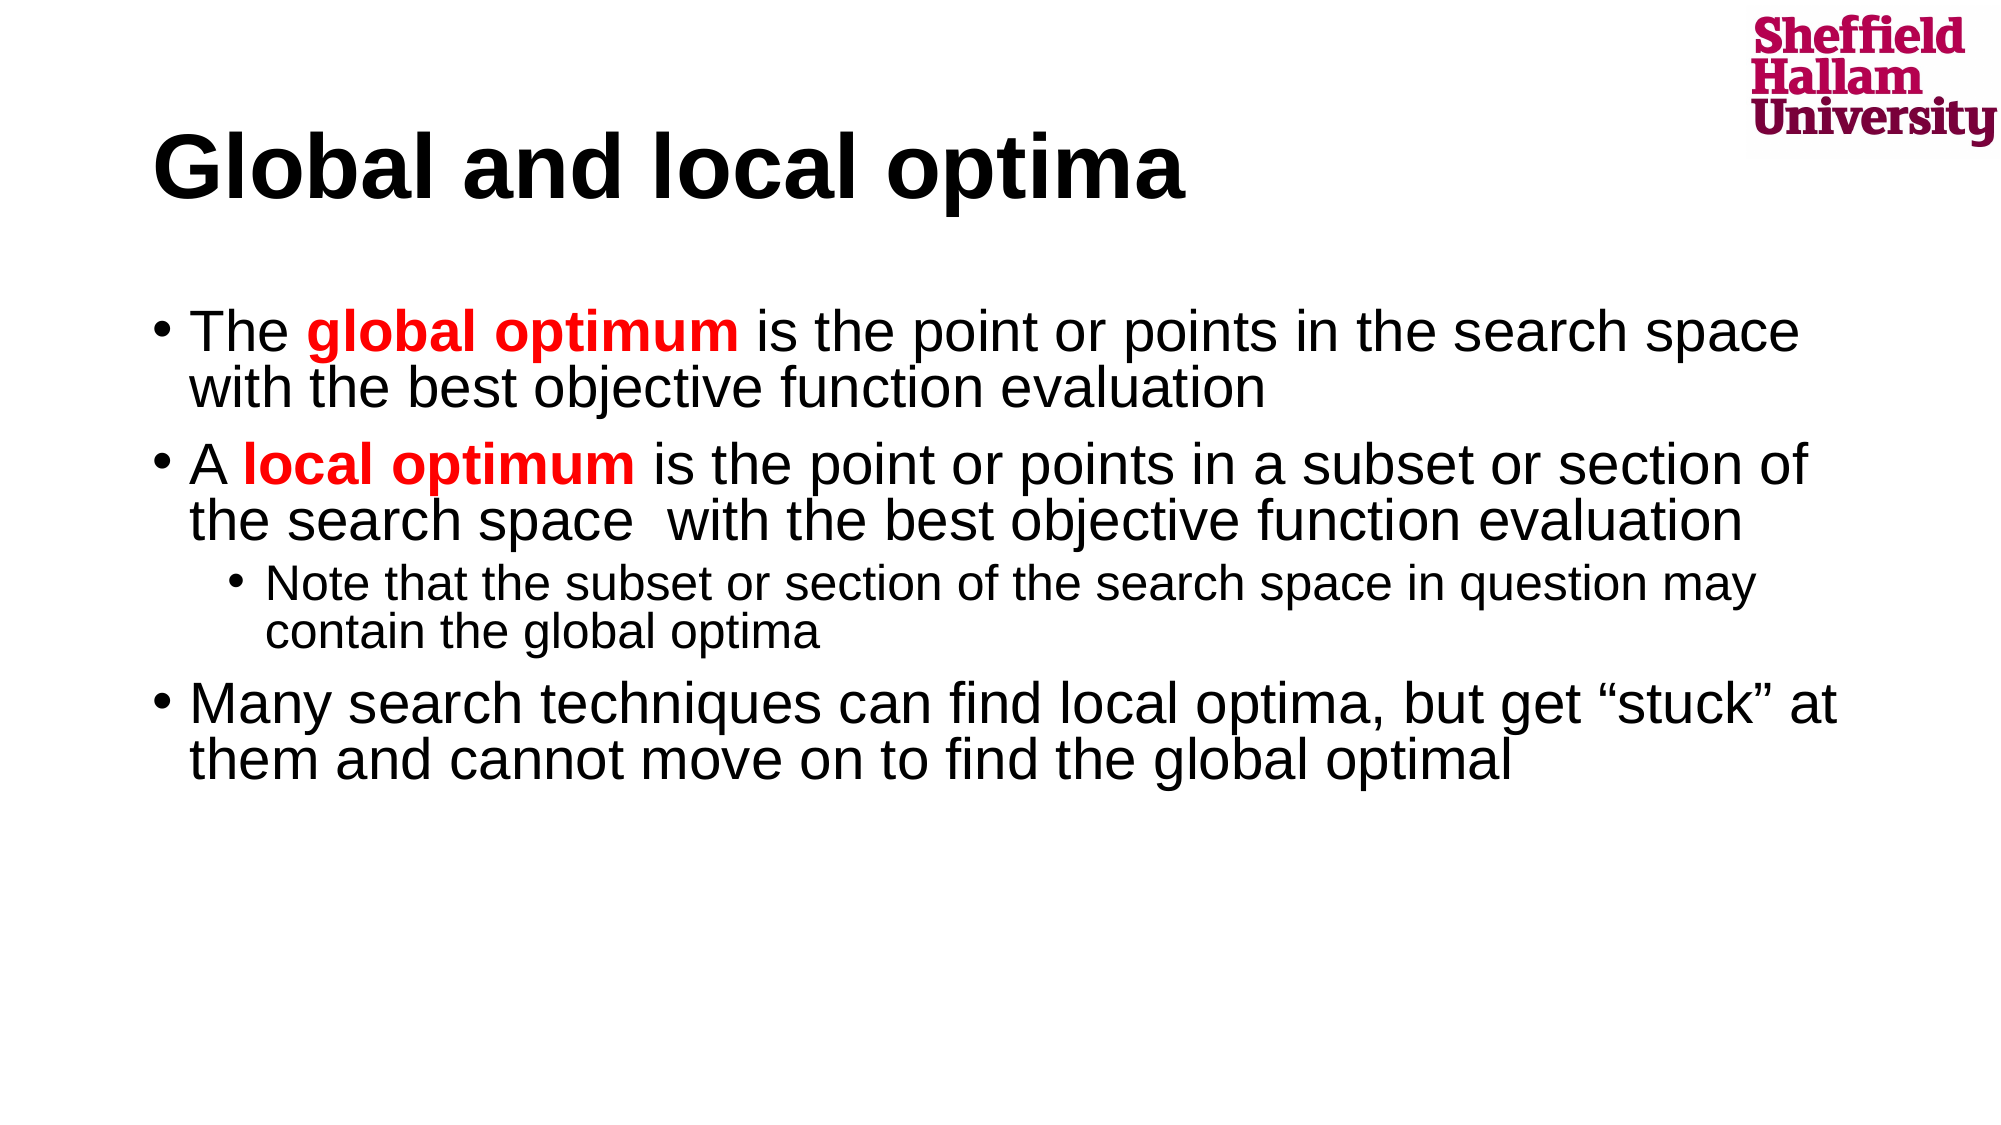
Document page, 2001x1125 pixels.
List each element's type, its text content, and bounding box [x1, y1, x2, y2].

list The global optimum is the point or points in the search space with the best objective function evaluation A local optimum is the point or points in a subset or section of the search space with the best objective function evaluation Note that the subset or section of the search space in question may contain the global optima Many search techniques can find local optima, but get “stuck” at them and cannot move on to find the global optimal [137, 299, 1863, 1014]
title Global and local optima [137, 59, 1863, 278]
picture [1746, 5, 2000, 159]
